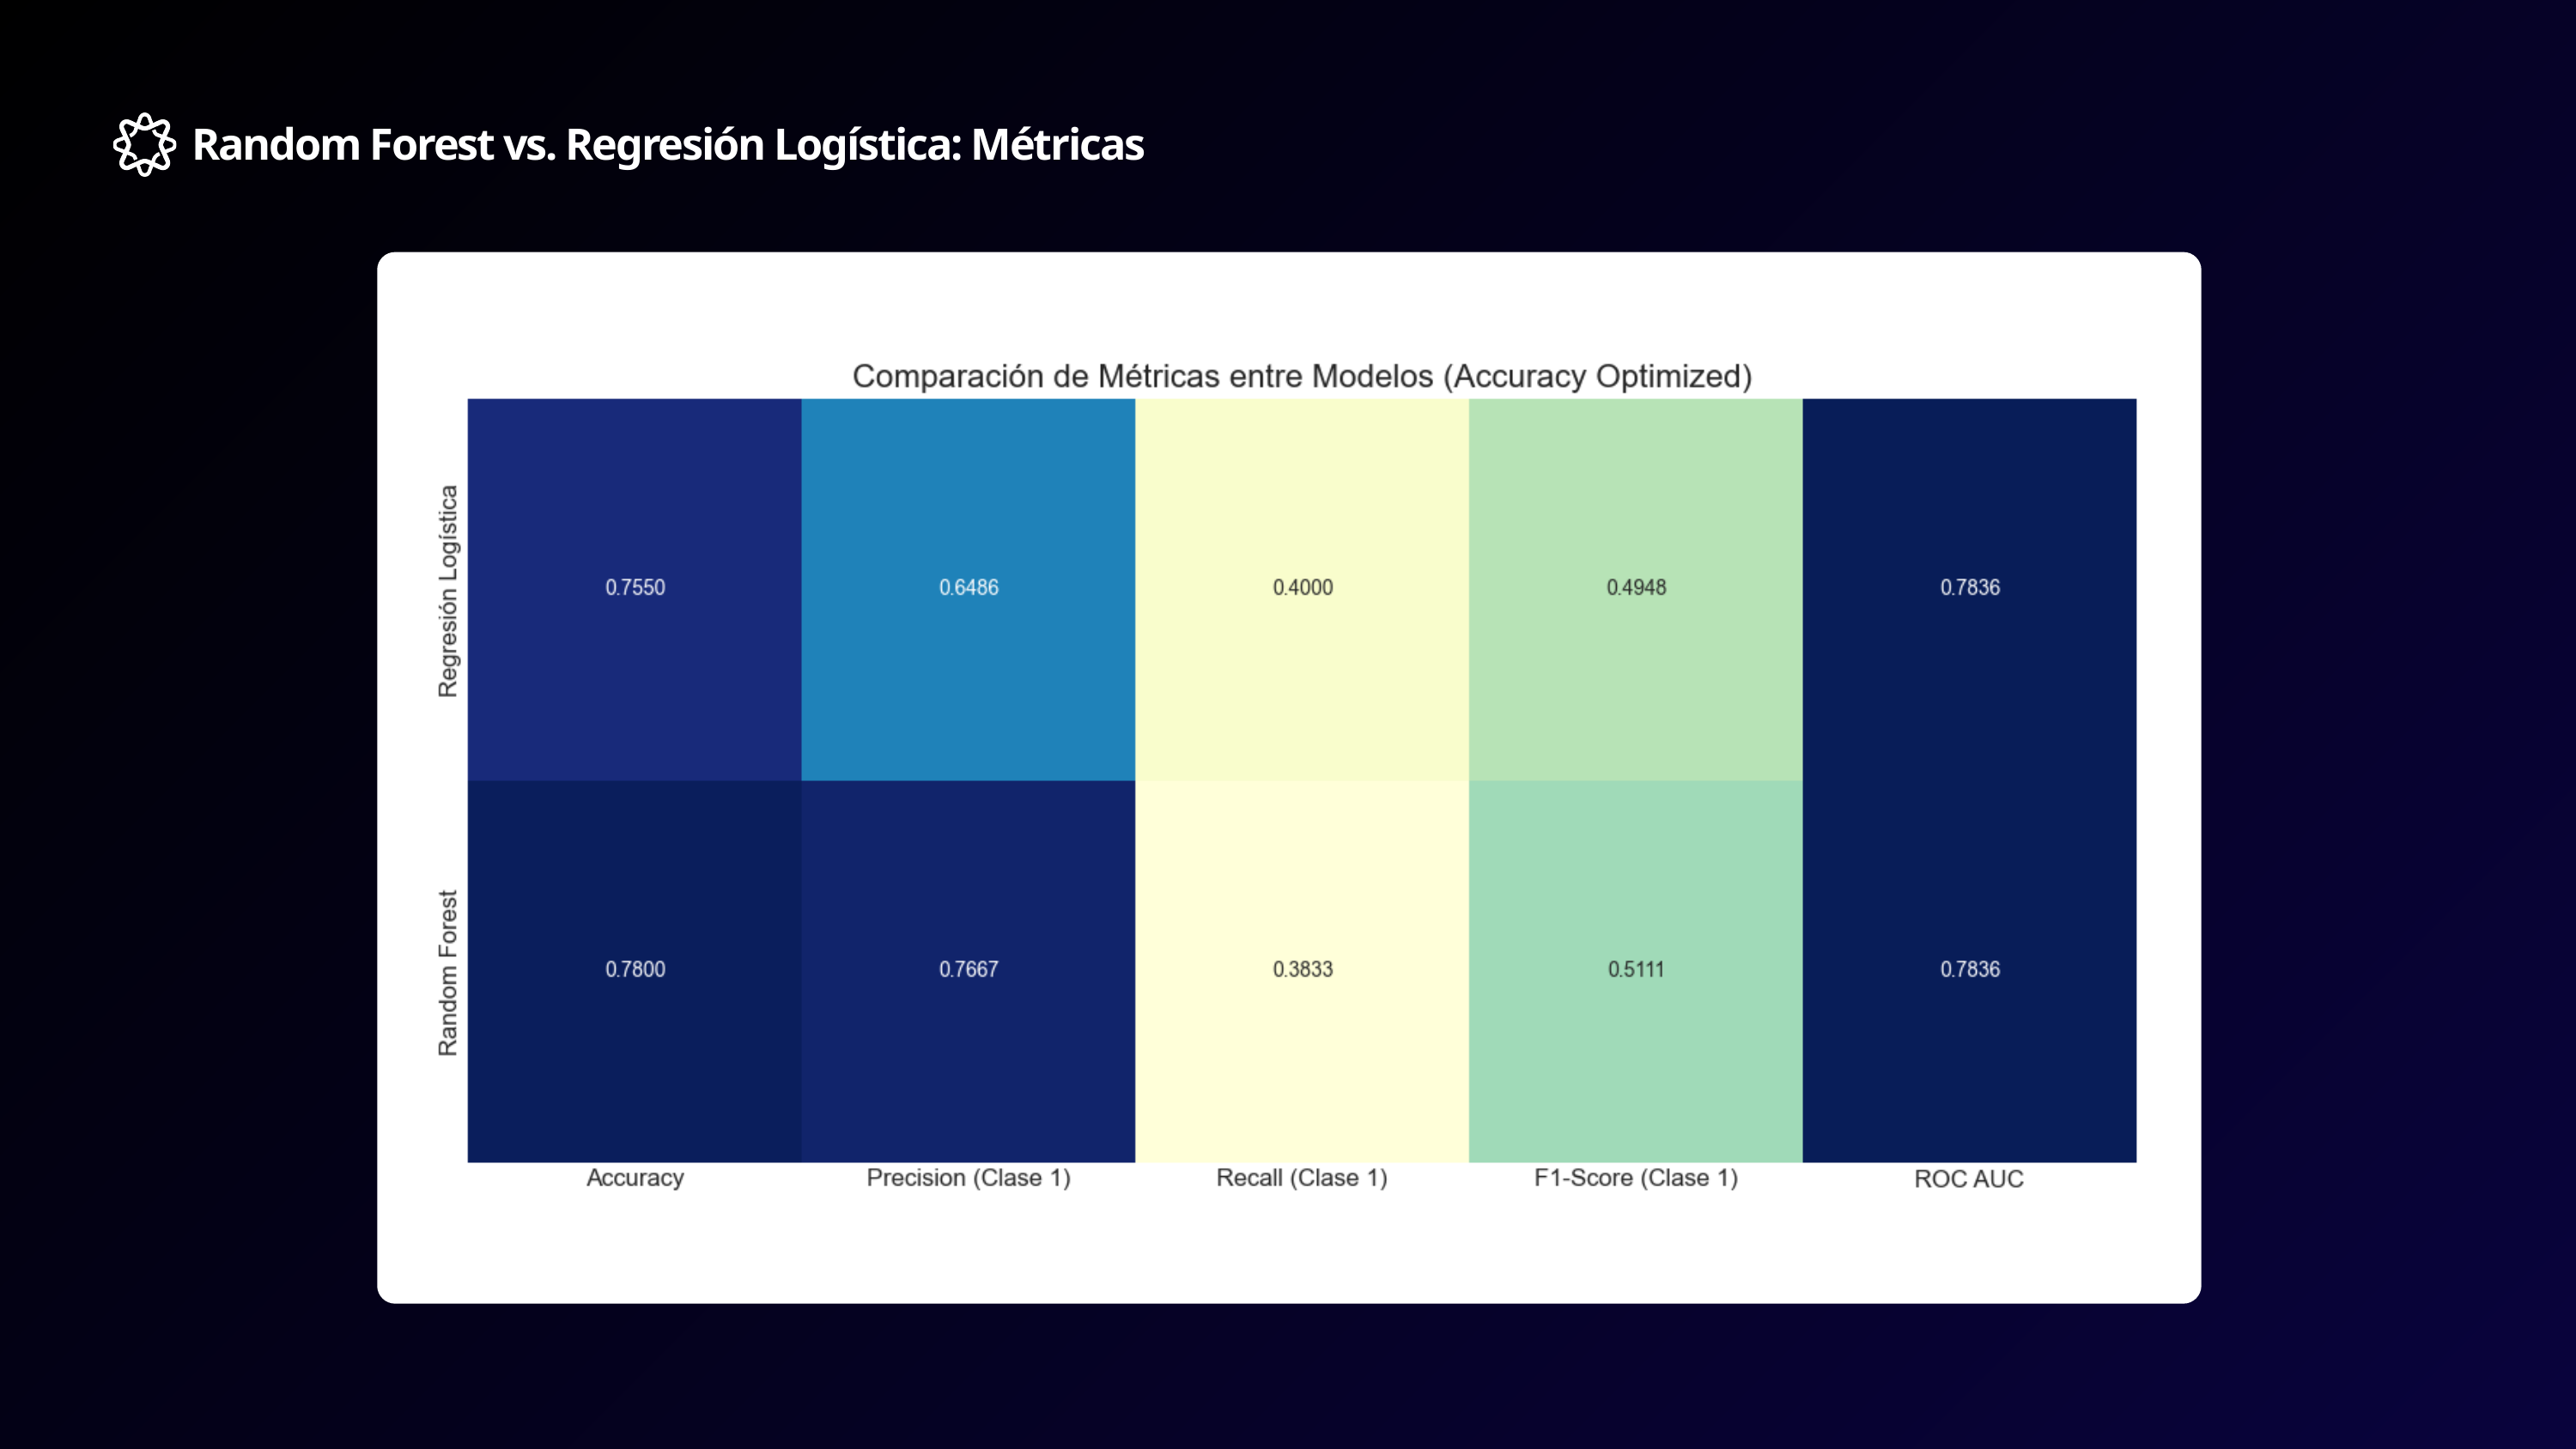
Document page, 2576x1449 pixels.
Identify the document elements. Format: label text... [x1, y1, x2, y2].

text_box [376, 252, 2202, 1304]
text_box [112, 112, 177, 177]
text_box Random Forest vs. Regresión Logística: Métricas [191, 107, 1525, 169]
